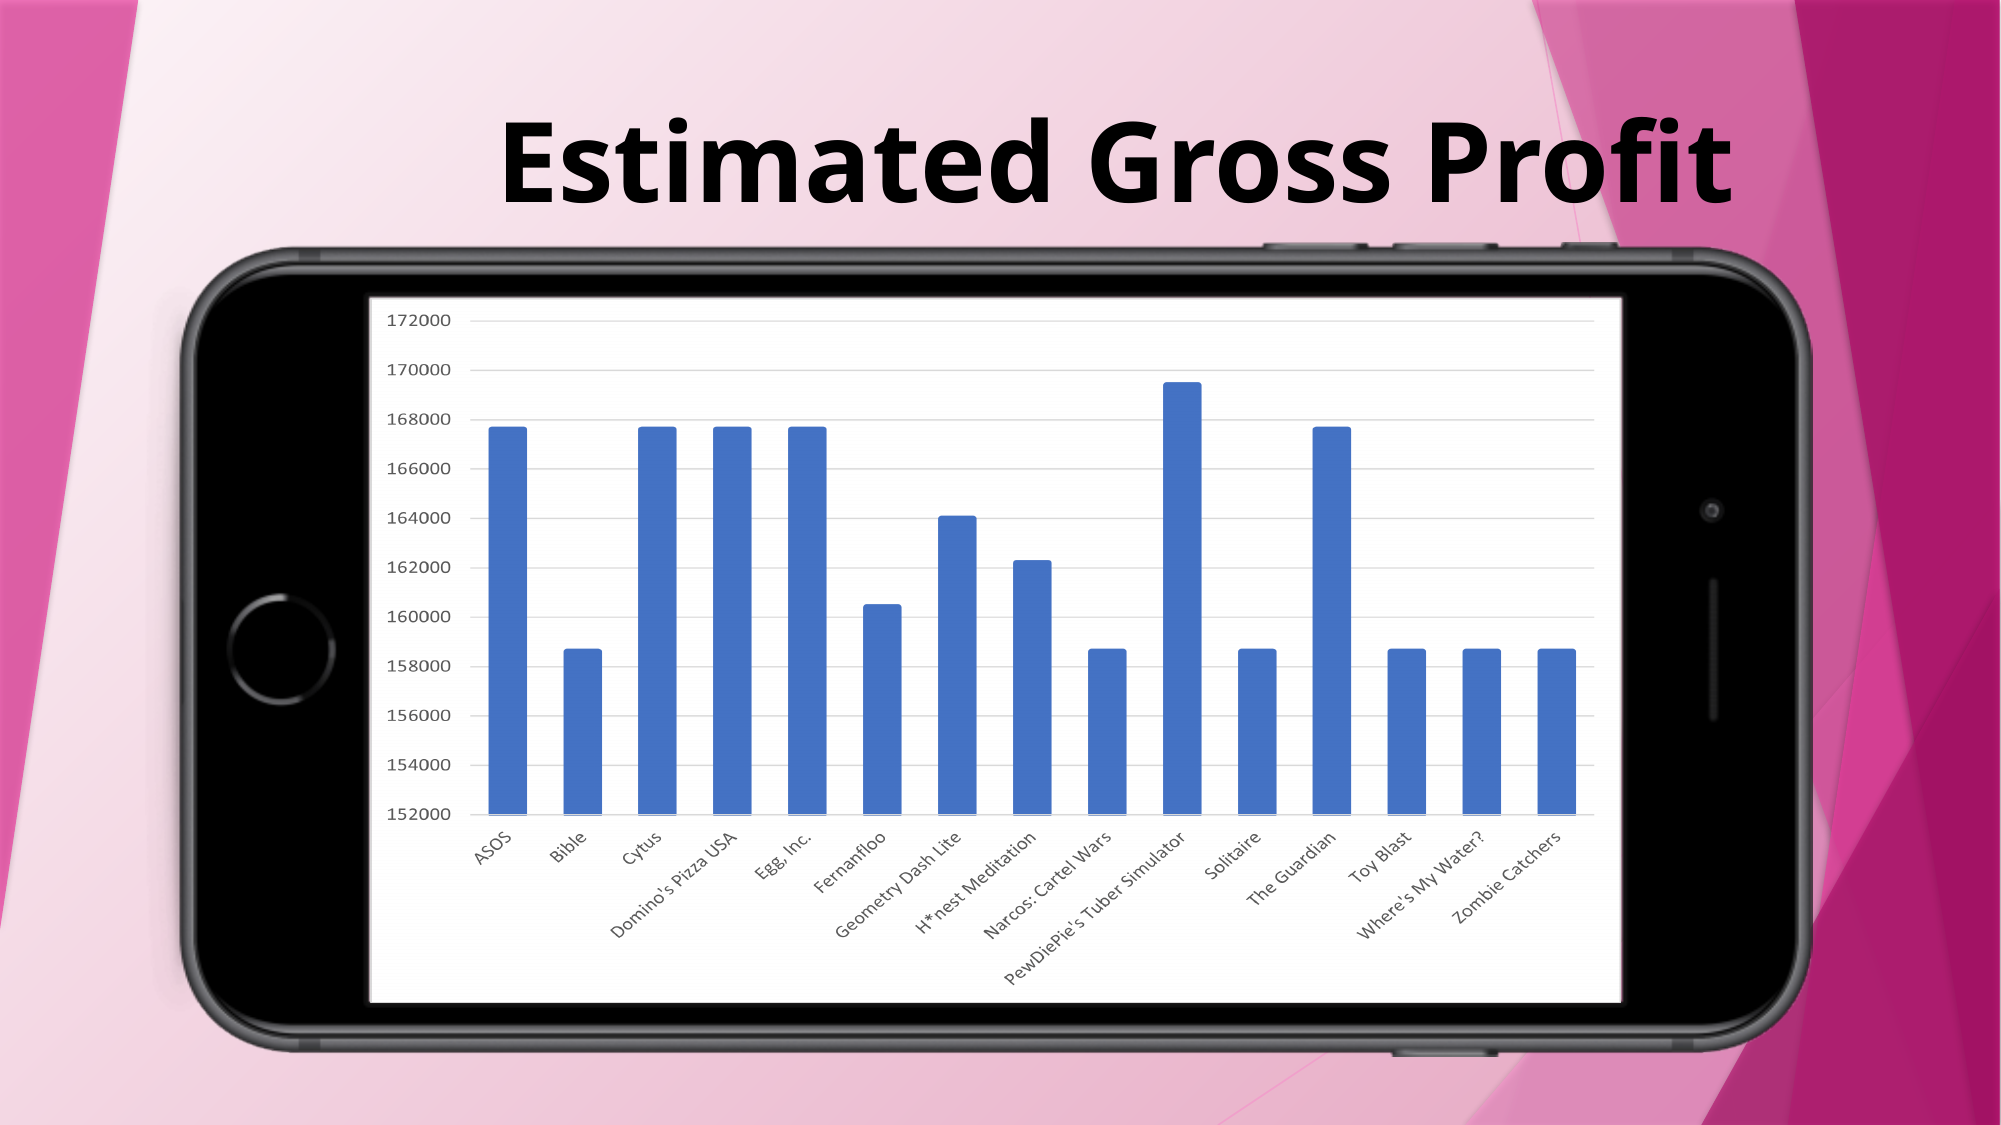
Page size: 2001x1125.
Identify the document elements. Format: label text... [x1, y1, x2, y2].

title Estimated Gross Profit [249, 83, 1750, 233]
picture [145, 241, 1814, 1057]
